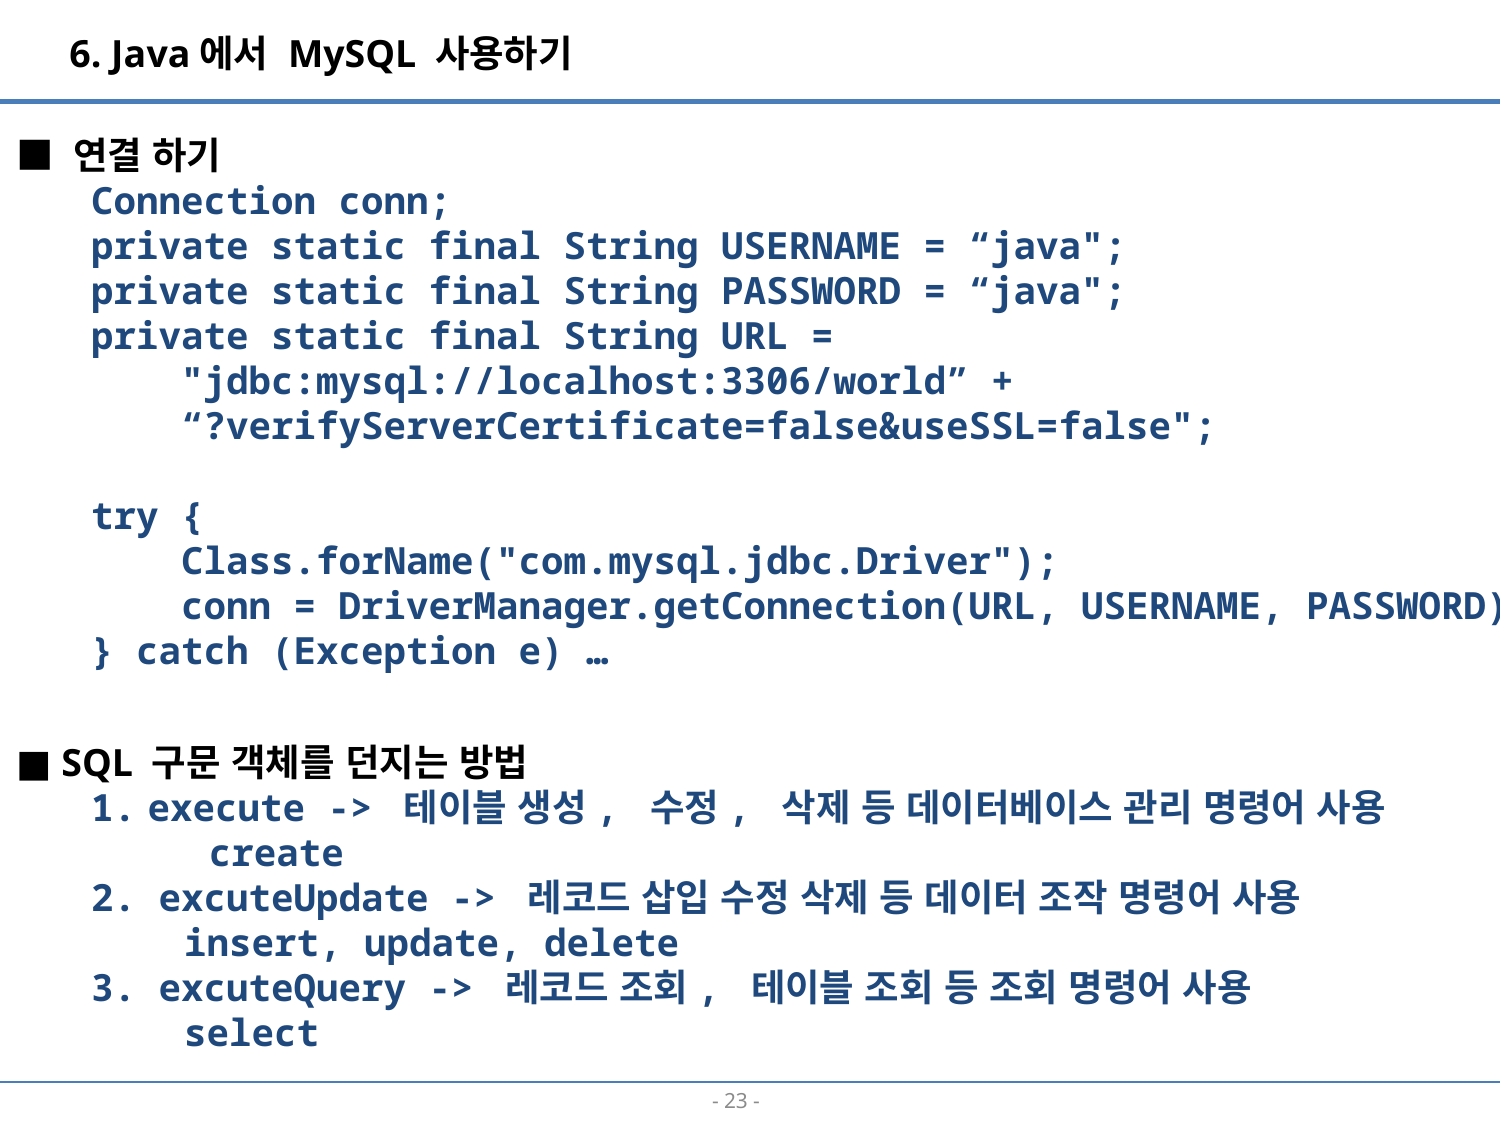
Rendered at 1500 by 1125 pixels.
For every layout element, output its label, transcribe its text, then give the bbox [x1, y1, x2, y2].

slide_number - 22 - [561, 1082, 911, 1122]
text_box 6. Java에서 MySQL 사용하기 [54, 22, 588, 82]
text_box ■ 연결 하기 Connection conn; private static final String USERNAME = “java"; private static final String PASSWORD = “java"; private static final String URL = "jdbc:mysql://localhost:3306/world” + “?verifyServerCertificate=false&useSSL=false"; try { Class.forName("com.mysql.jdbc.Driver"); conn = DriverManager.getConnection(URL, USERNAME, PASSWORD); } catch (Exception e) … ■ SQL 구문 객체를 던지는 방법 execute -> 테이블 생성, 수정, 삭제 등 데이터베이스 관리 명령어 사용 create 2. excuteUpdate -> 레코드 삽입 수정 삭제 등 데이터 조작 명령어 사용 insert, update, delete 3. excuteQuery -> 레코드 조회, 테이블 조회 등 조회 명령어 사용 select [1, 101, 1500, 1062]
